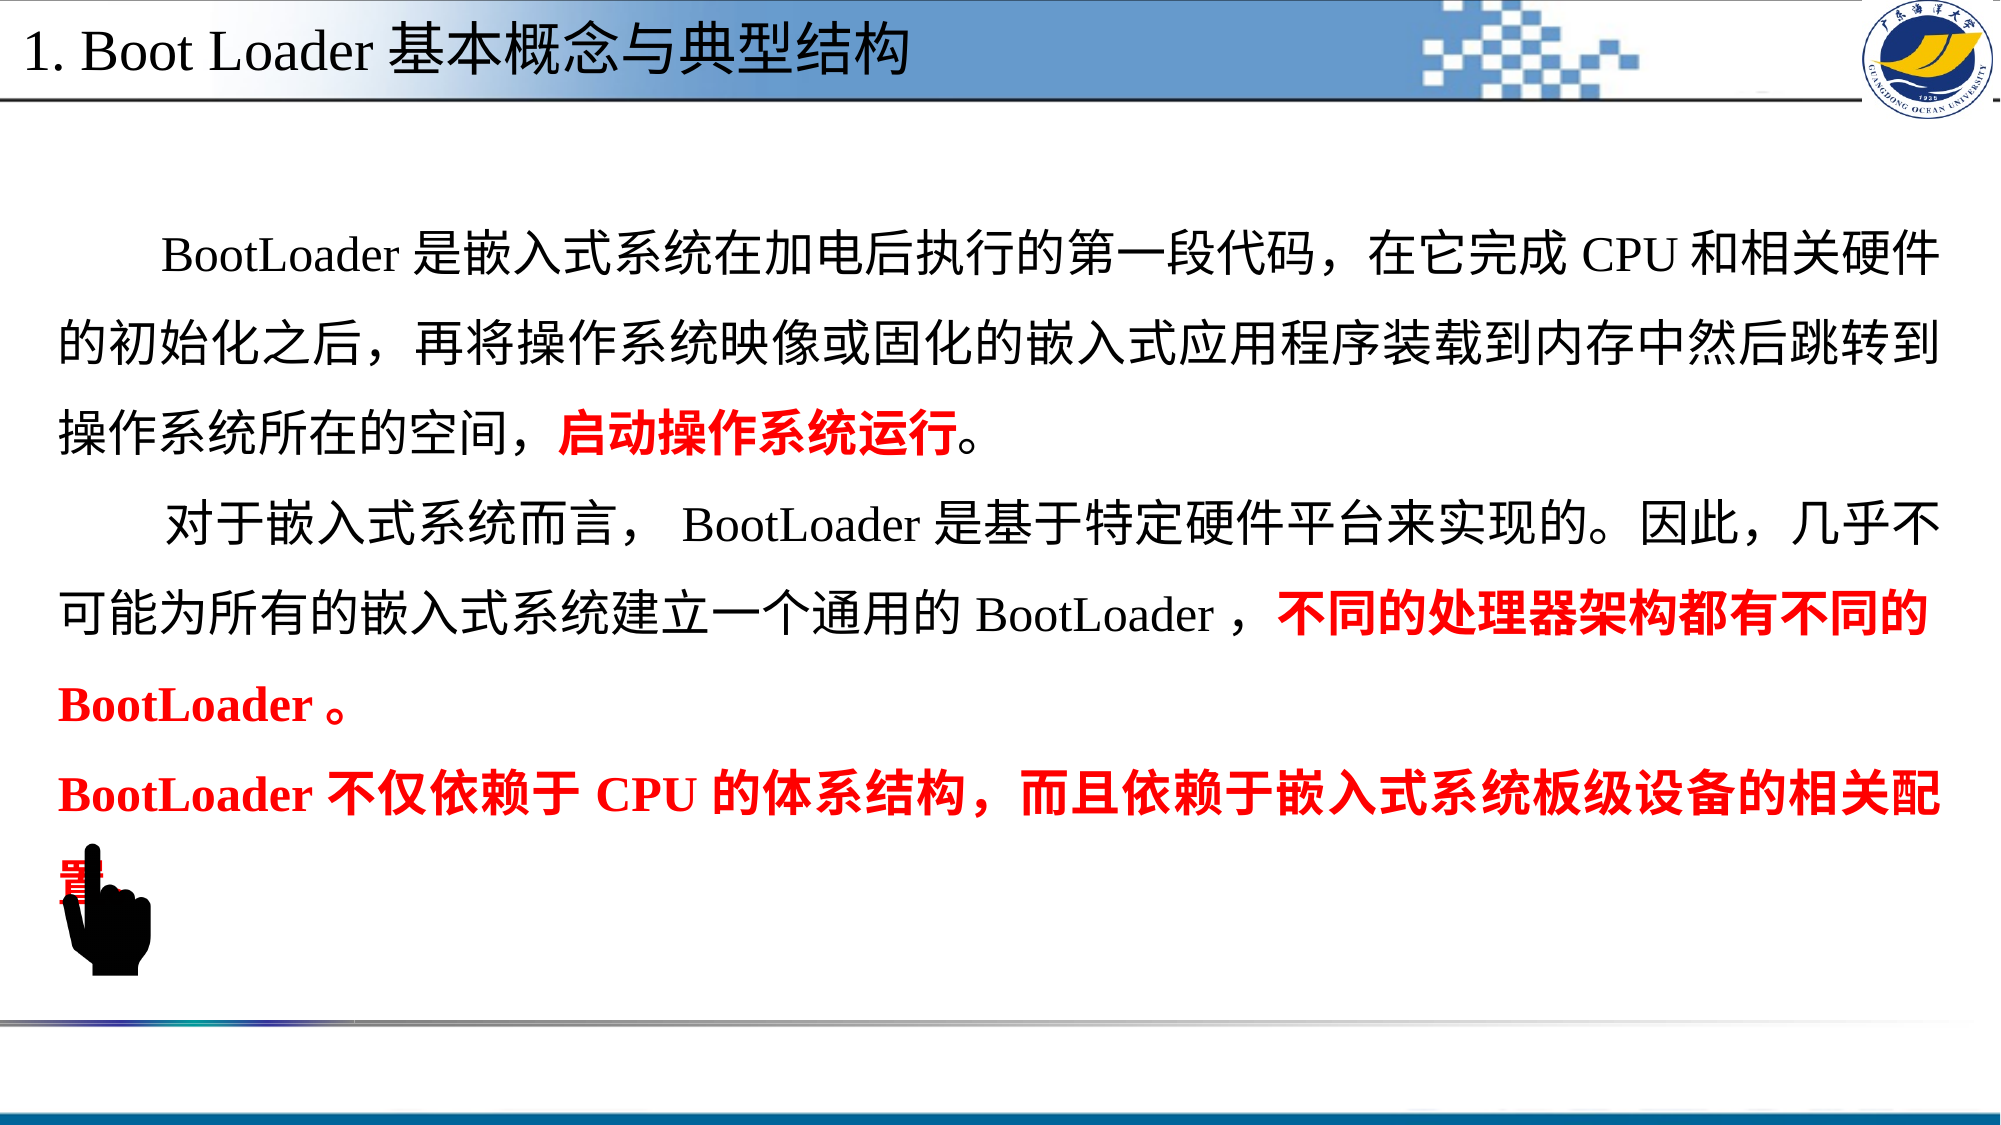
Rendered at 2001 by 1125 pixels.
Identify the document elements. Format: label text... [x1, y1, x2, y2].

text_box BootLoader是嵌入式系统在加电后执行的第一段代码，在它完成CPU和相关硬件的初始化之后，再将操作系统映像或固化的嵌入式应用程序装载到内存中然后跳转到操作系统所在的空间，启动操作系统运行。 对于嵌入式系统而言，BootLoader是基于特定硬件平台来实现的。因此，几乎不可能为所有的嵌入式系统建立一个通用的BootLoader，不同的处理器架构都有不同的BootLoader。 BootLoader不仅依赖于CPU的体系结构，而且依赖于嵌入式系统板级设备的相关配置。 [43, 184, 1957, 920]
text_box 1. Boot Loader基本概念与典型结构 [7, 4, 1808, 99]
picture [0, 0, 2001, 1115]
